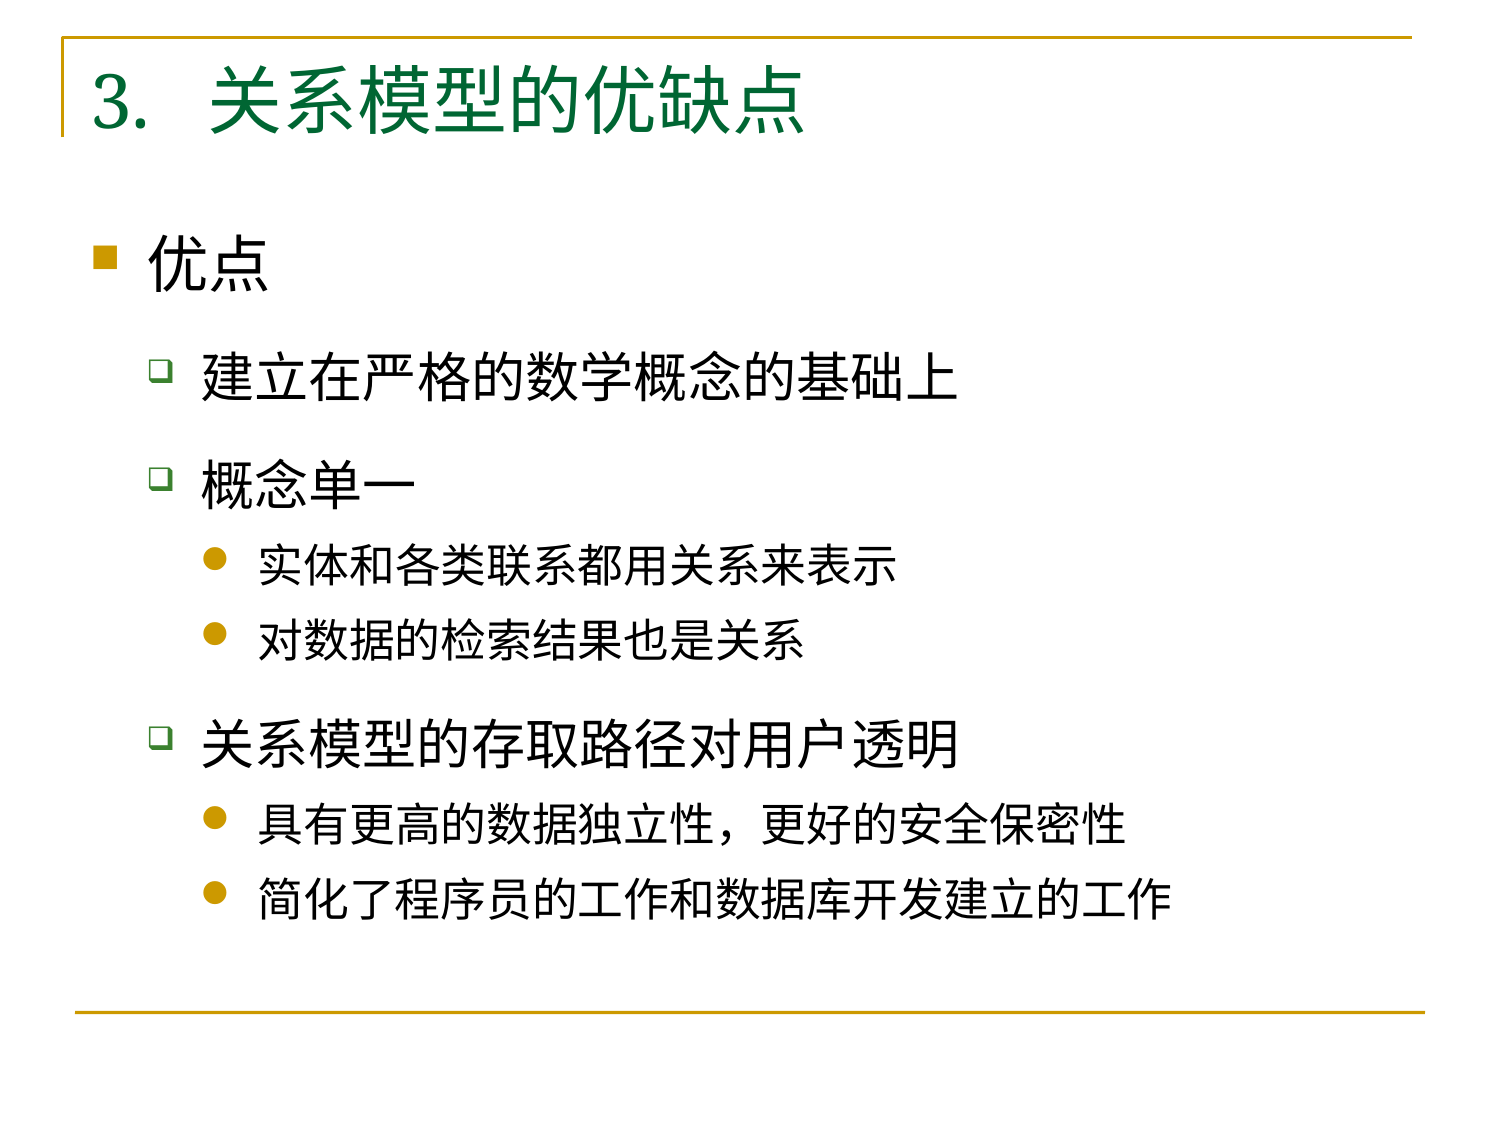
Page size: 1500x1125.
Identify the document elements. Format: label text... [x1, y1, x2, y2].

title 3. 关系模型的优缺点 [74, 45, 1426, 179]
list 优点 建立在严格的数学概念的基础上 概念单一 实体和各类联系都用关系来表示 对数据的检索结果也是关系 关系模型的存取路径对用户透明 具有更高的数据独立性，更好的安全保密性 简化了程序员的工作和数据库开发建立的工作 [74, 179, 1426, 1017]
